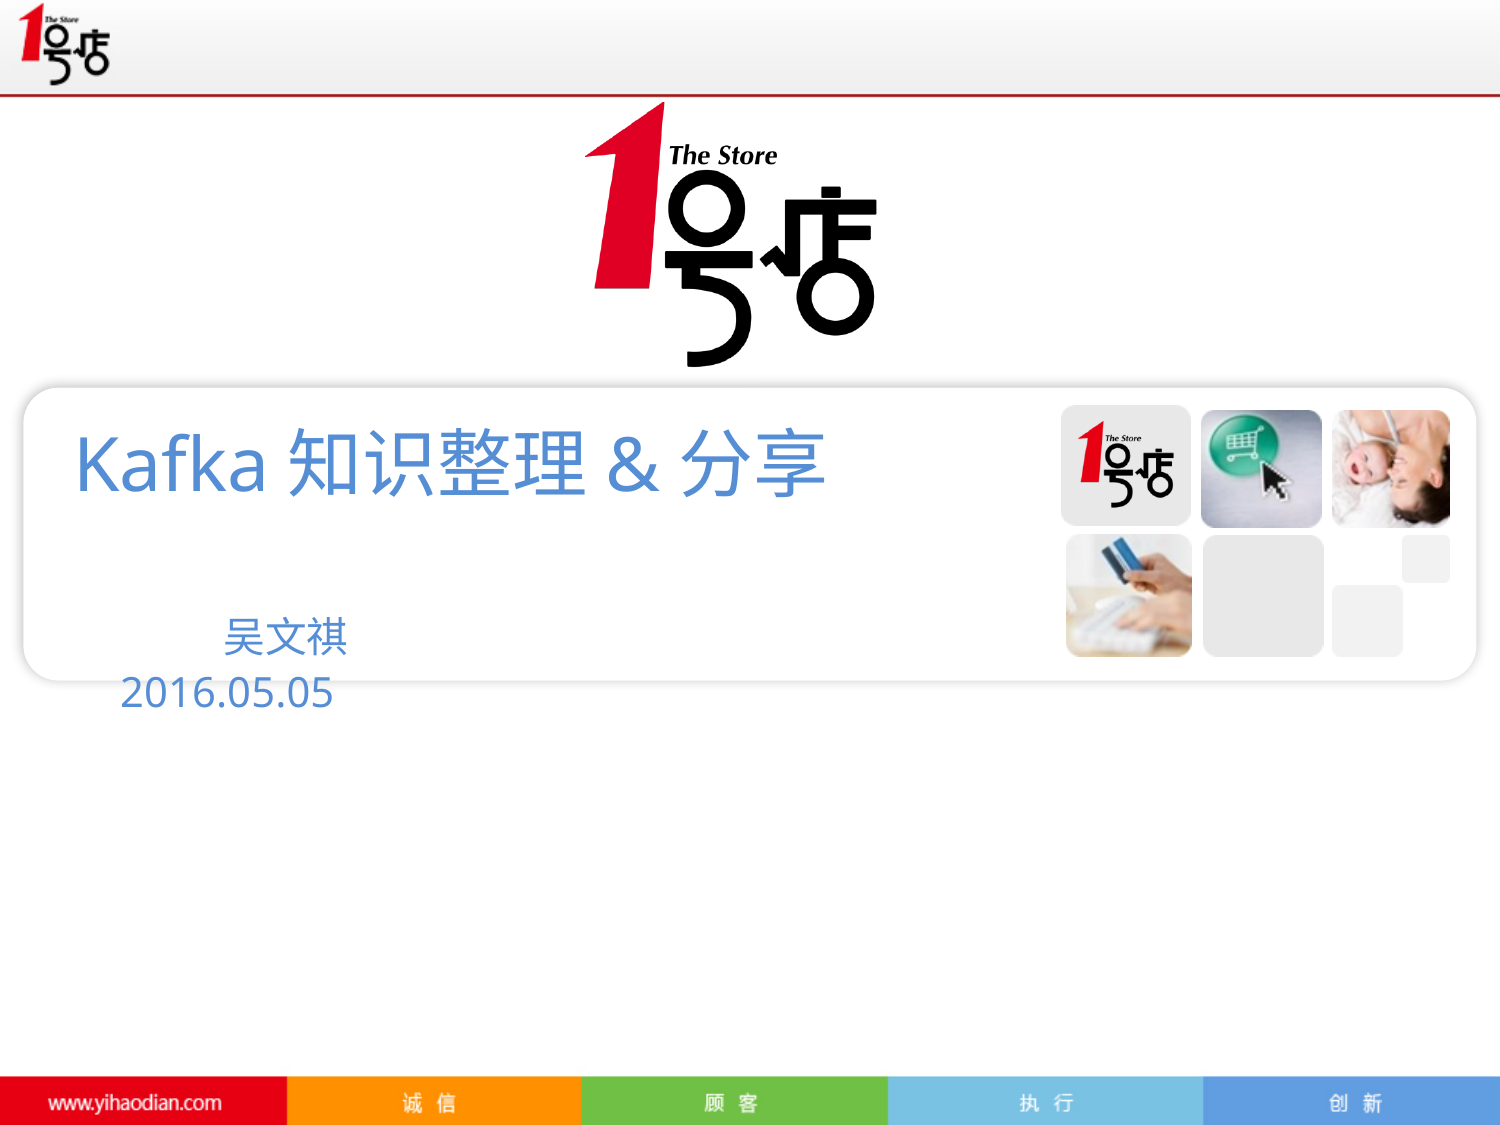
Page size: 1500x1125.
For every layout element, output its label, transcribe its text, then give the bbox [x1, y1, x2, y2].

picture [0, 0, 1500, 1125]
text_box [21, 385, 1479, 683]
text_box Kafka知识整理&分享 吴文祺 2016.05.05 [58, 408, 1046, 724]
